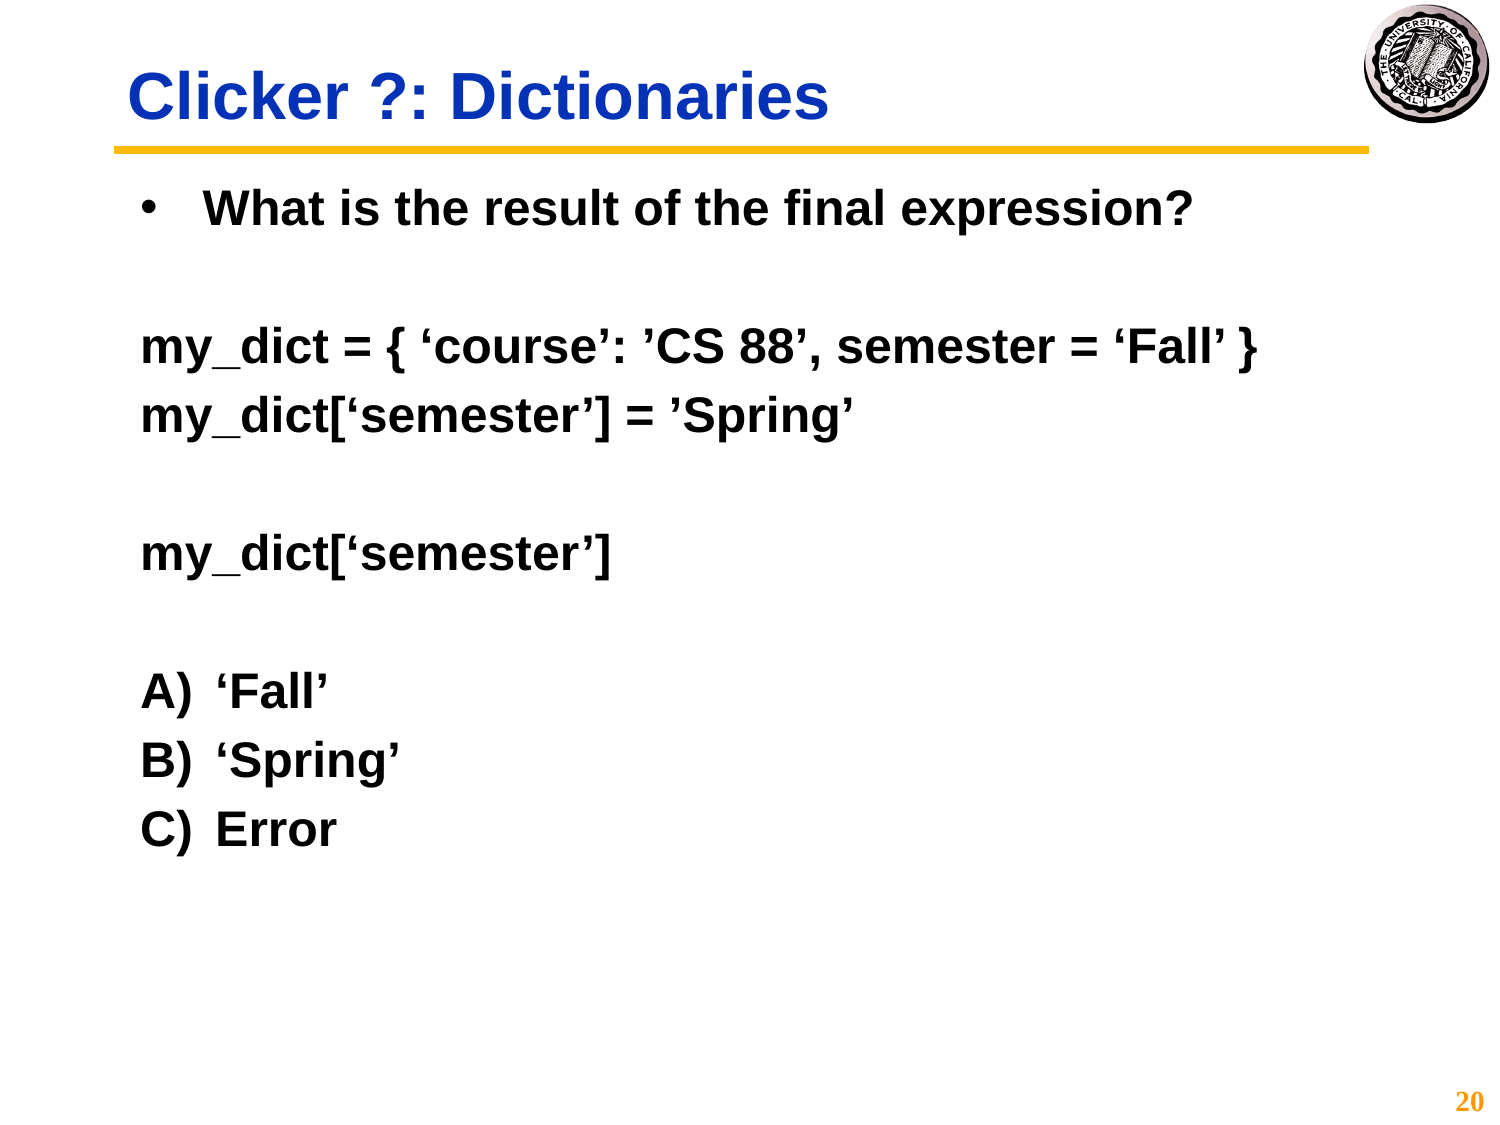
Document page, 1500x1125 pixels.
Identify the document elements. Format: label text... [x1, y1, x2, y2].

list What is the result of the final expression? my_dict = { ‘course’: ’CS 88’, semester = ‘Fall’ } my_dict[‘semester’] = ’Spring’ my_dict[‘semester’] ‘Fall’ ‘Spring’ Error [112, 174, 1363, 1038]
slide_number 20 [1412, 1074, 1500, 1125]
title Clicker ?: Dictionaries [112, 37, 1375, 159]
picture [1350, 0, 1500, 127]
